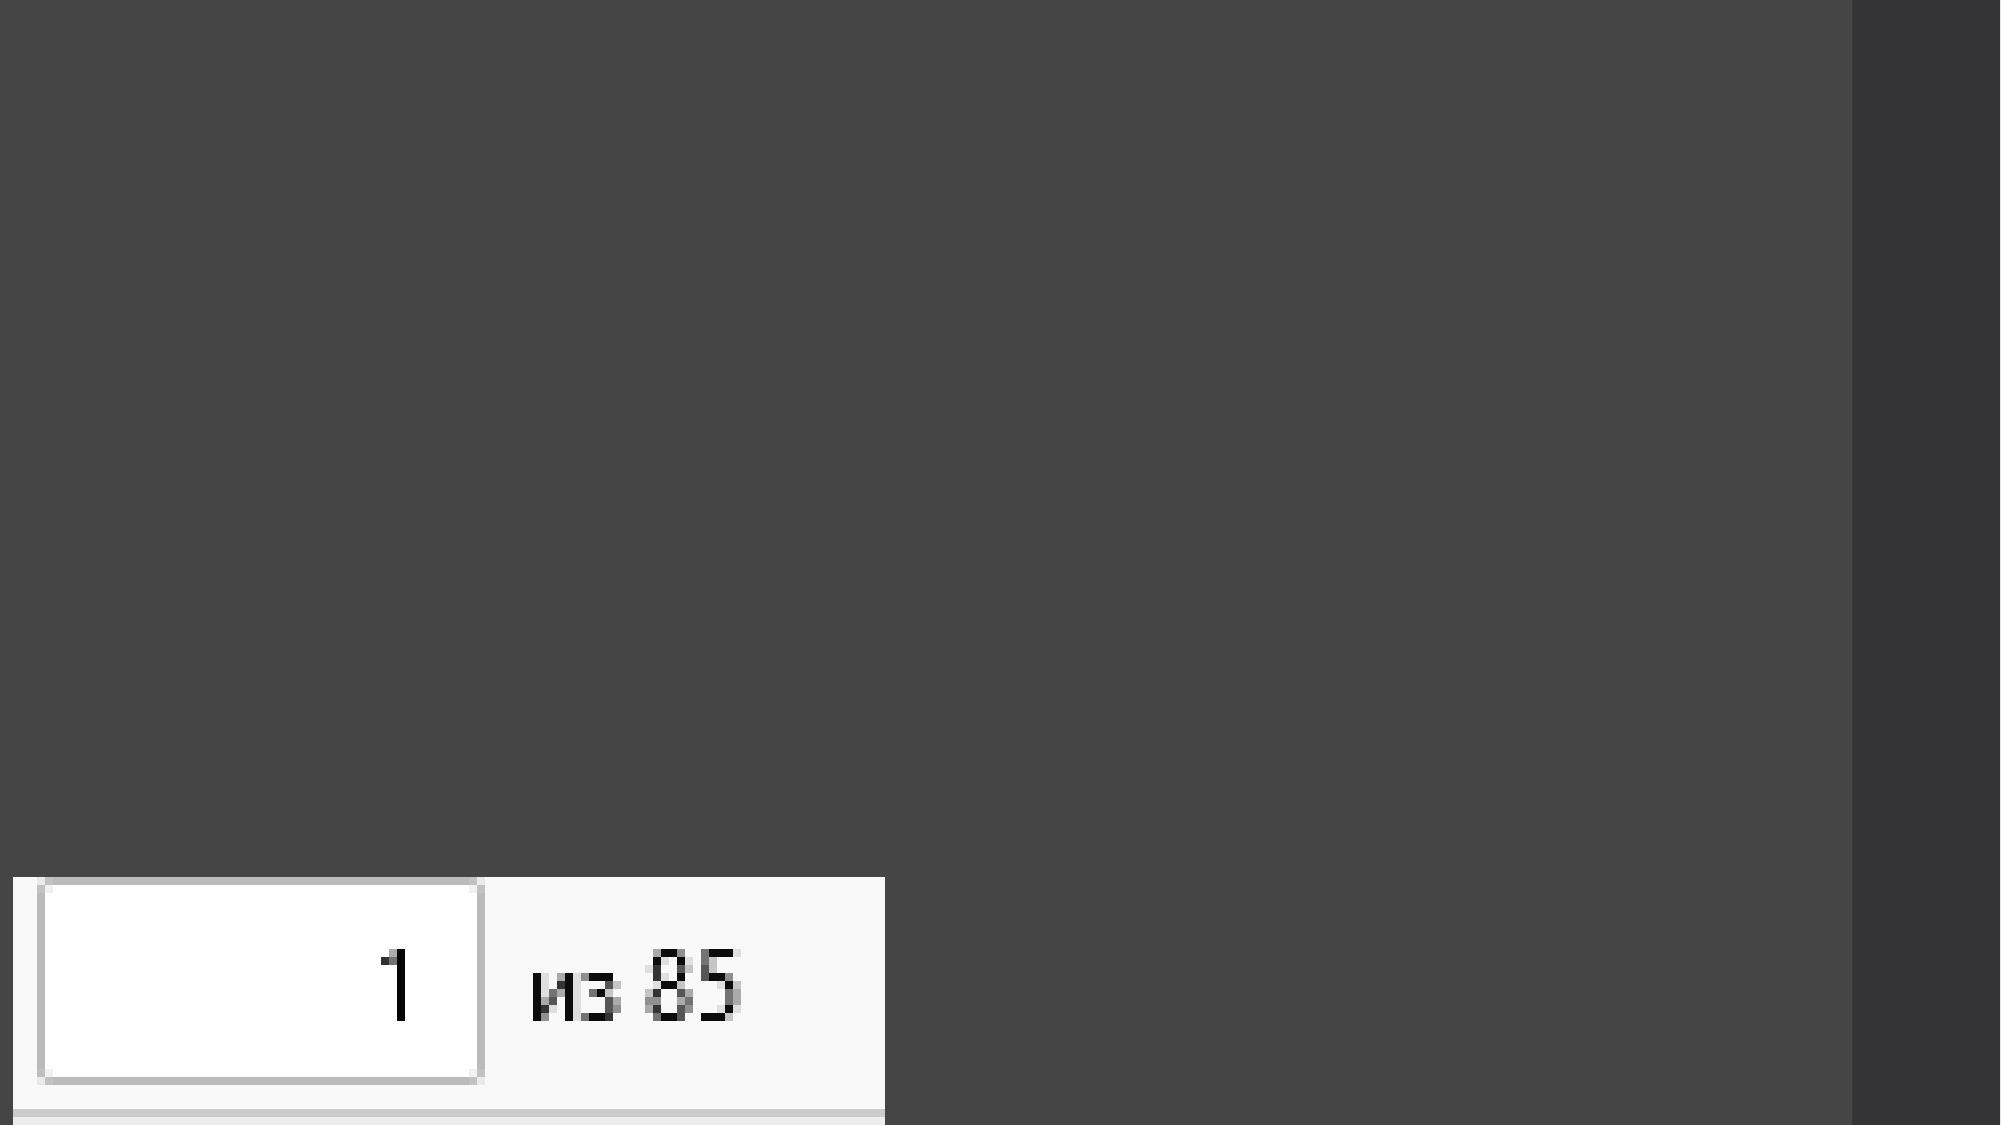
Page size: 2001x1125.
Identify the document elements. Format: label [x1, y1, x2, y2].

list [12, 876, 885, 1125]
